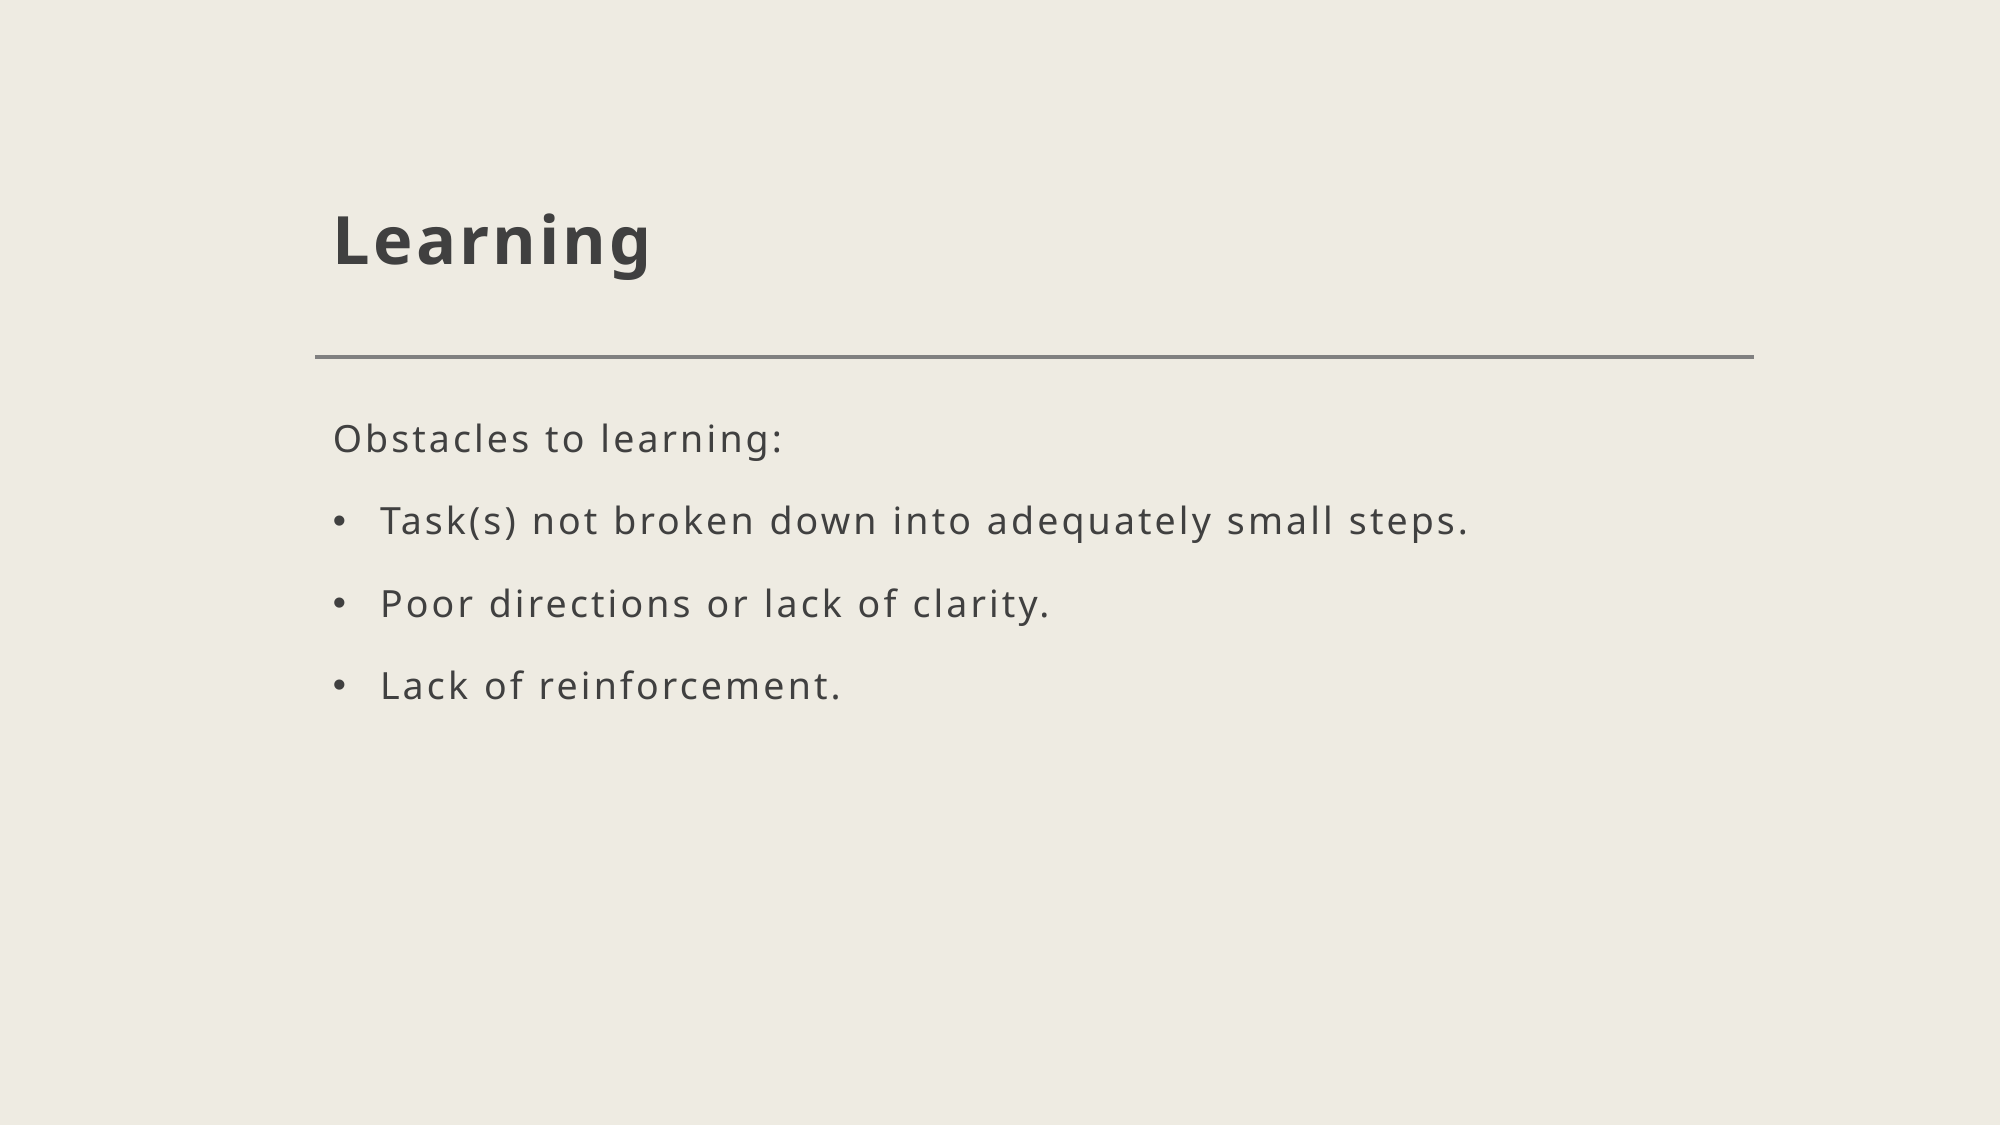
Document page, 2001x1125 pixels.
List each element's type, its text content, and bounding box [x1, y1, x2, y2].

list Obstacles to learning: Task(s) not broken down into adequately small steps. Poor directions or lack of clarity. Lack of reinforcement. [315, 379, 1754, 979]
title Learning [315, 72, 1754, 294]
